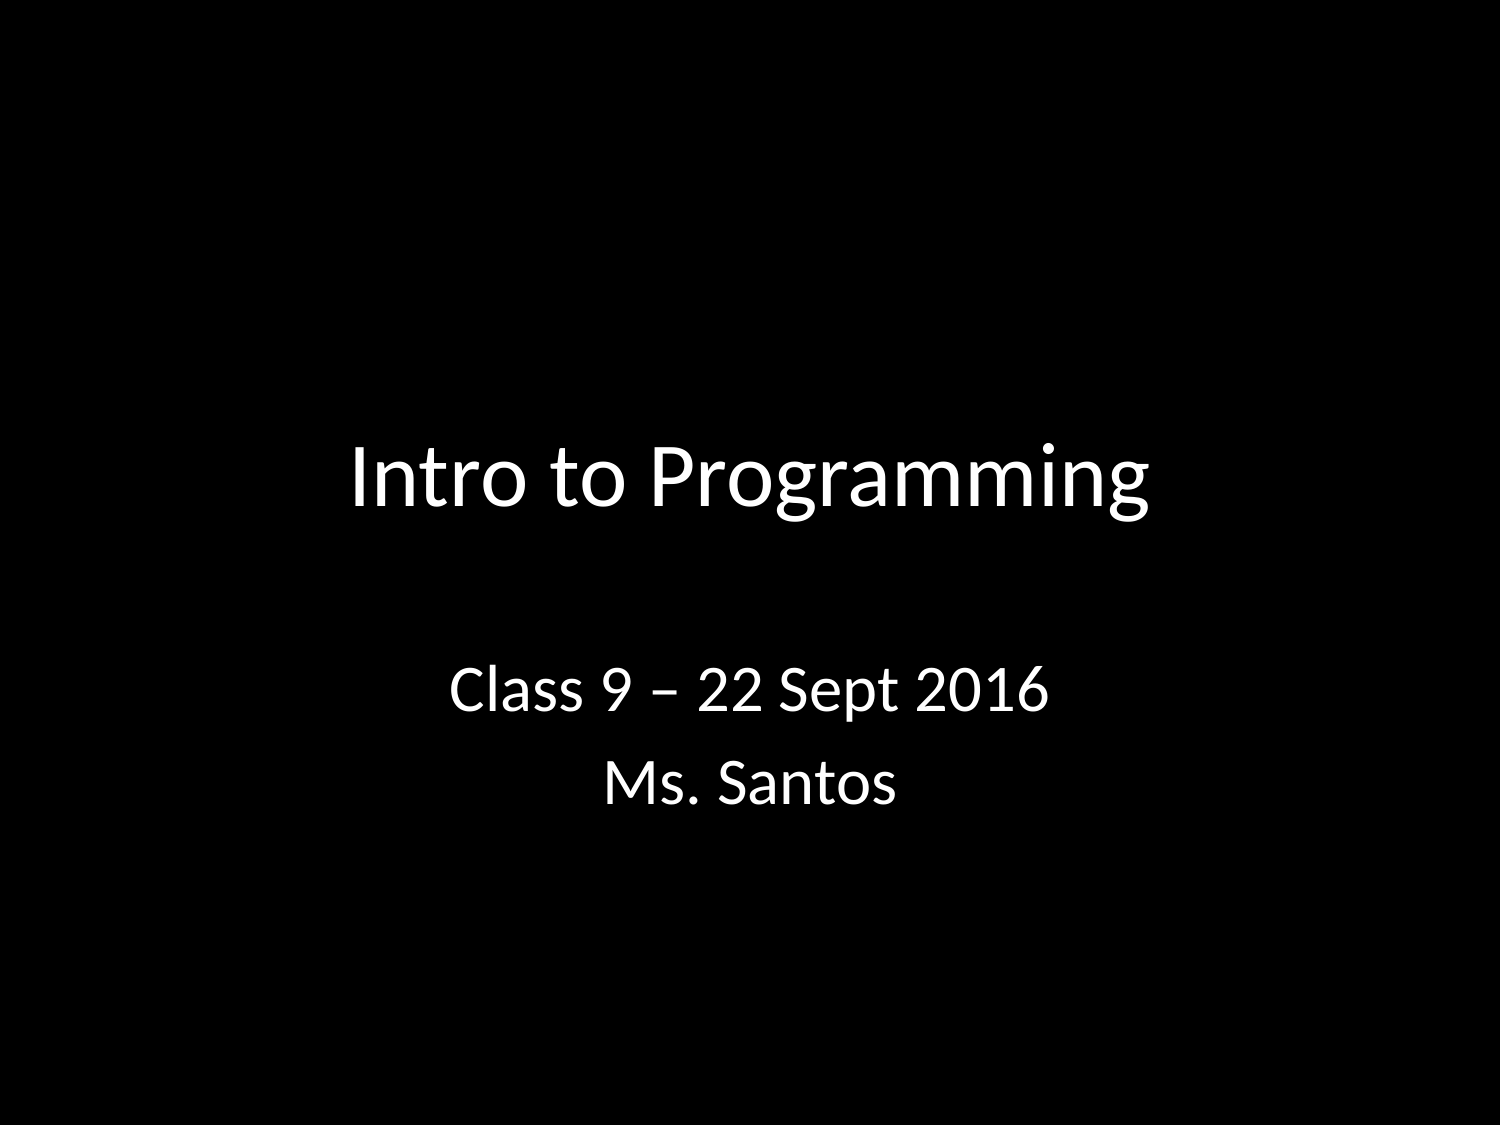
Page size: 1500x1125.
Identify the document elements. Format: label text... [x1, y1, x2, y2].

subtitle Class 9 – 22 Sept 2016 Ms. Santos [225, 637, 1275, 925]
title Intro to Programming [112, 349, 1388, 591]
